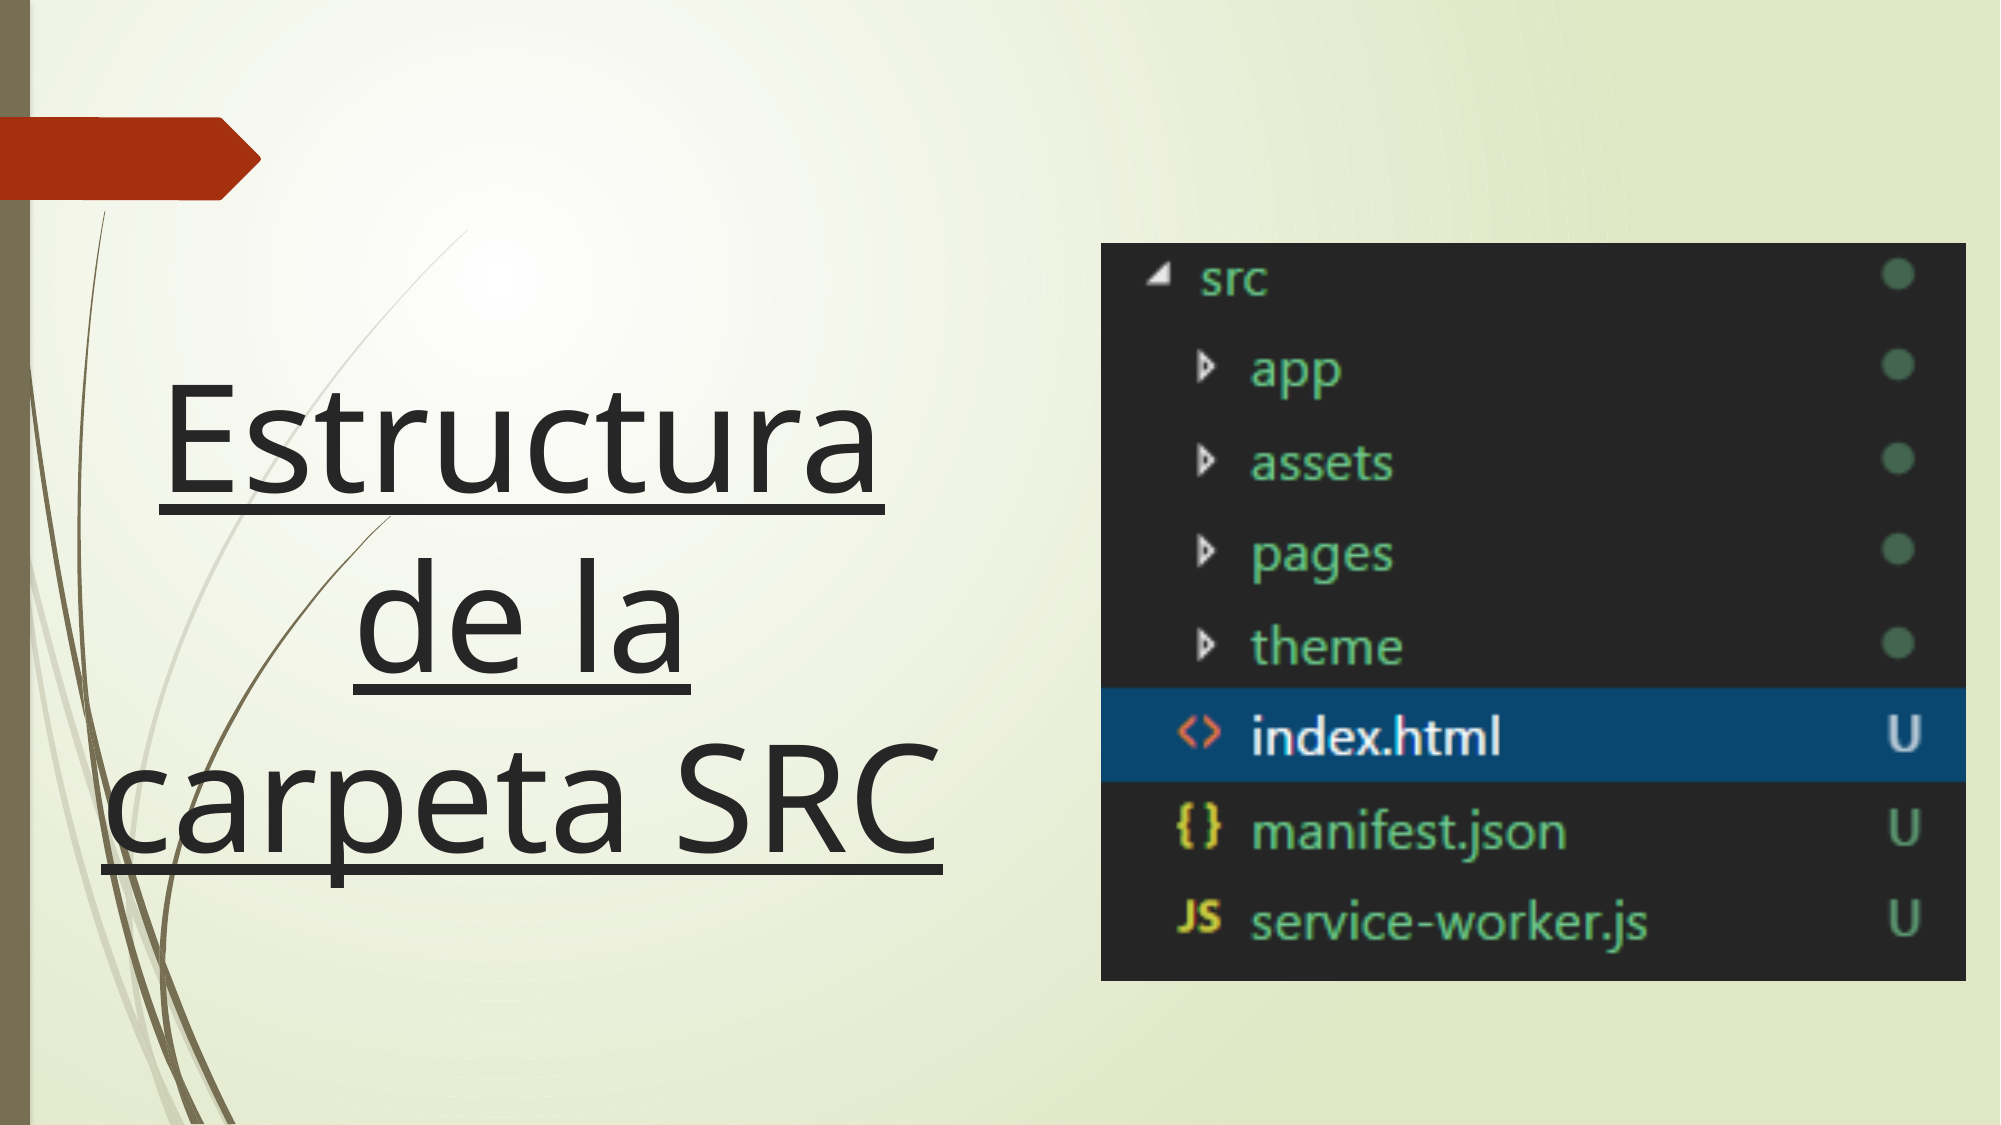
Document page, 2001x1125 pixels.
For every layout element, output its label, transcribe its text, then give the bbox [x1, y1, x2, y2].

picture [1100, 243, 1966, 981]
title Estructura de la carpeta SRC [53, 335, 992, 954]
